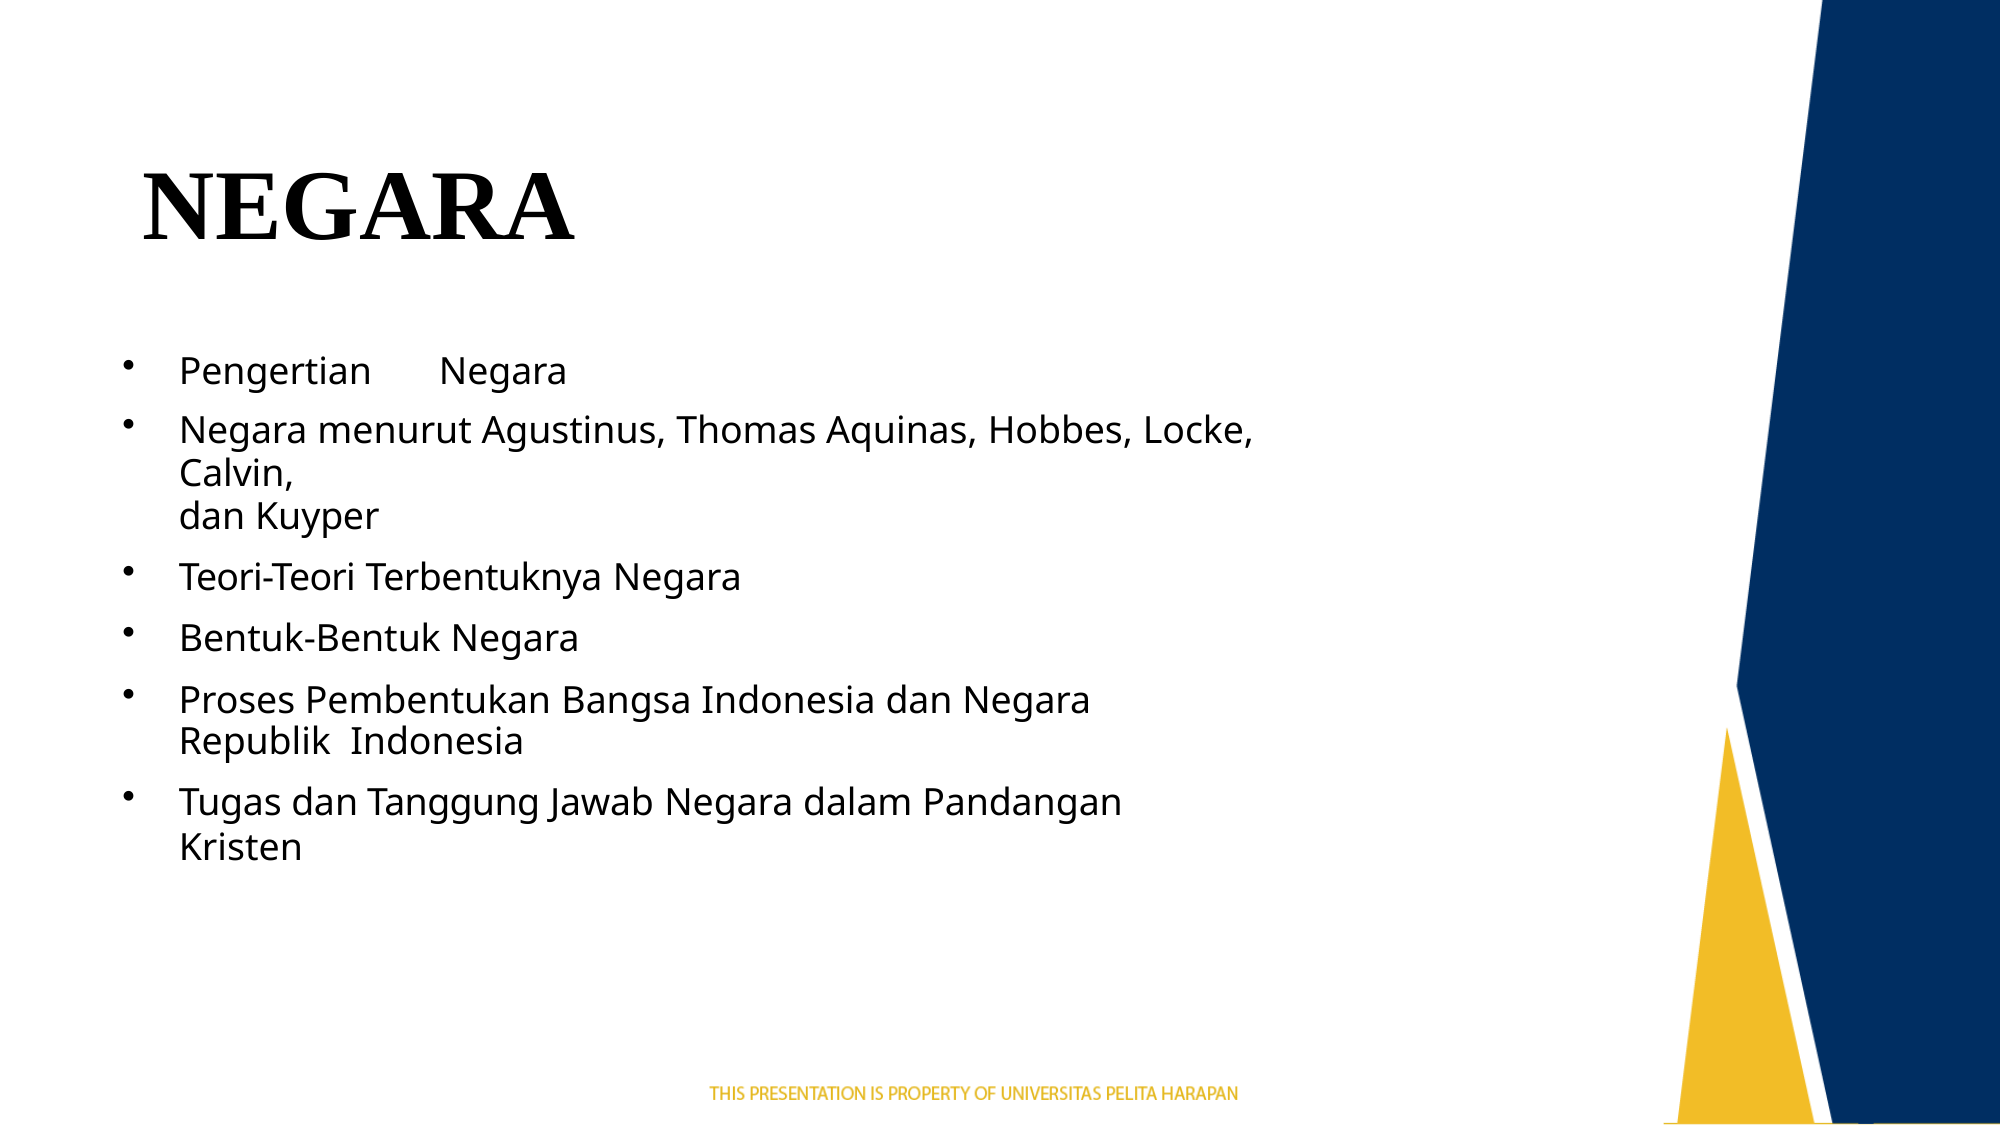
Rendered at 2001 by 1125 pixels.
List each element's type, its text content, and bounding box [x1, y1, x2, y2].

text_box Pengertian Negara Negara menurut Agustinus, Thomas Aquinas, Hobbes, Locke, Calvin, dan Kuyper Teori-Teori Terbentuknya Negara Bentuk-Bentuk Negara Proses Pembentukan Bangsa Indonesia dan Negara Republik Indonesia Tugas dan Tanggung Jawab Negara dalam Pandangan Kristen [120, 329, 1330, 868]
picture [709, 0, 2000, 1125]
title NEGARA [140, 137, 579, 328]
